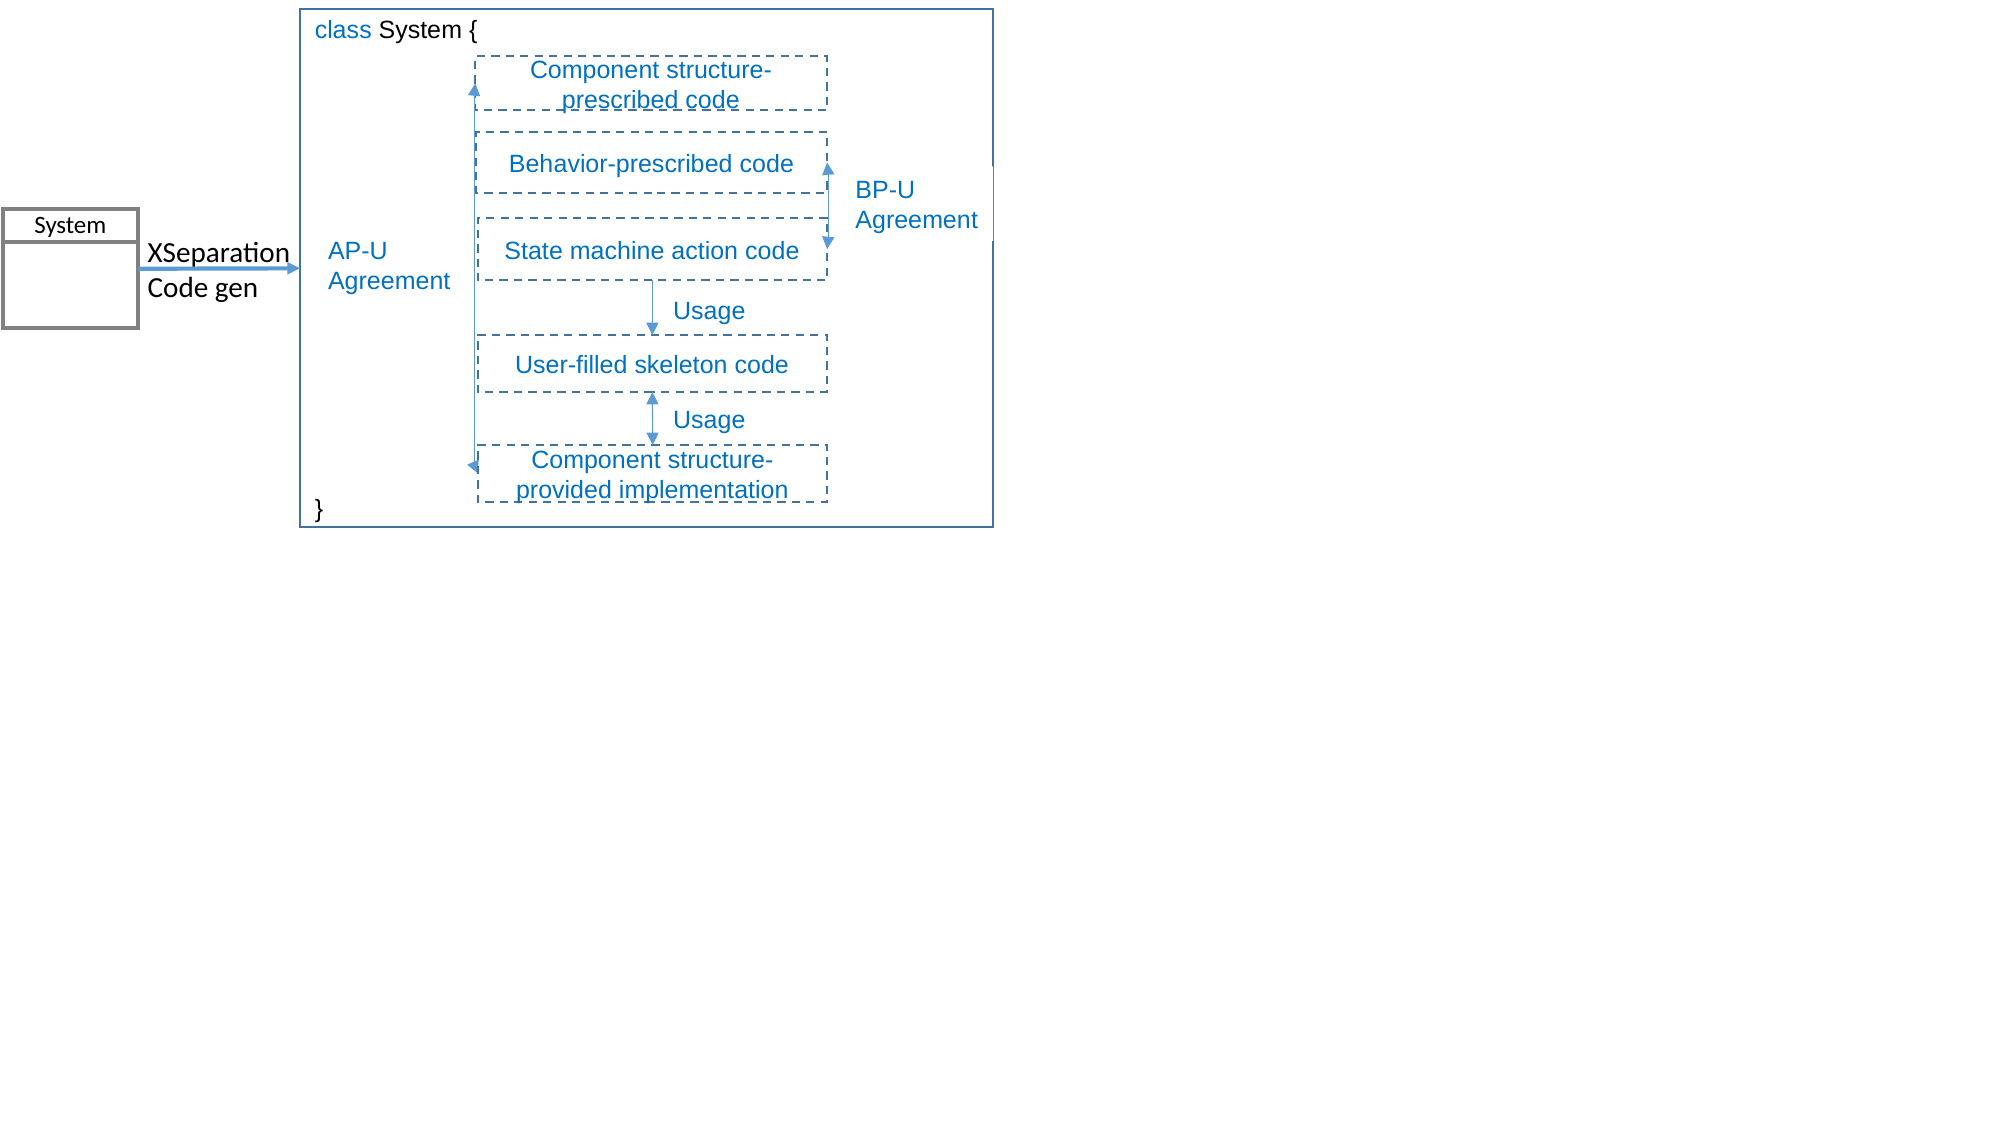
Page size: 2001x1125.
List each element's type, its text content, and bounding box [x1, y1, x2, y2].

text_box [299, 9, 994, 528]
text_box XSeparation Code gen [139, 225, 299, 268]
text_box XSeparation Code gen [139, 269, 299, 311]
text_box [2, 209, 139, 329]
